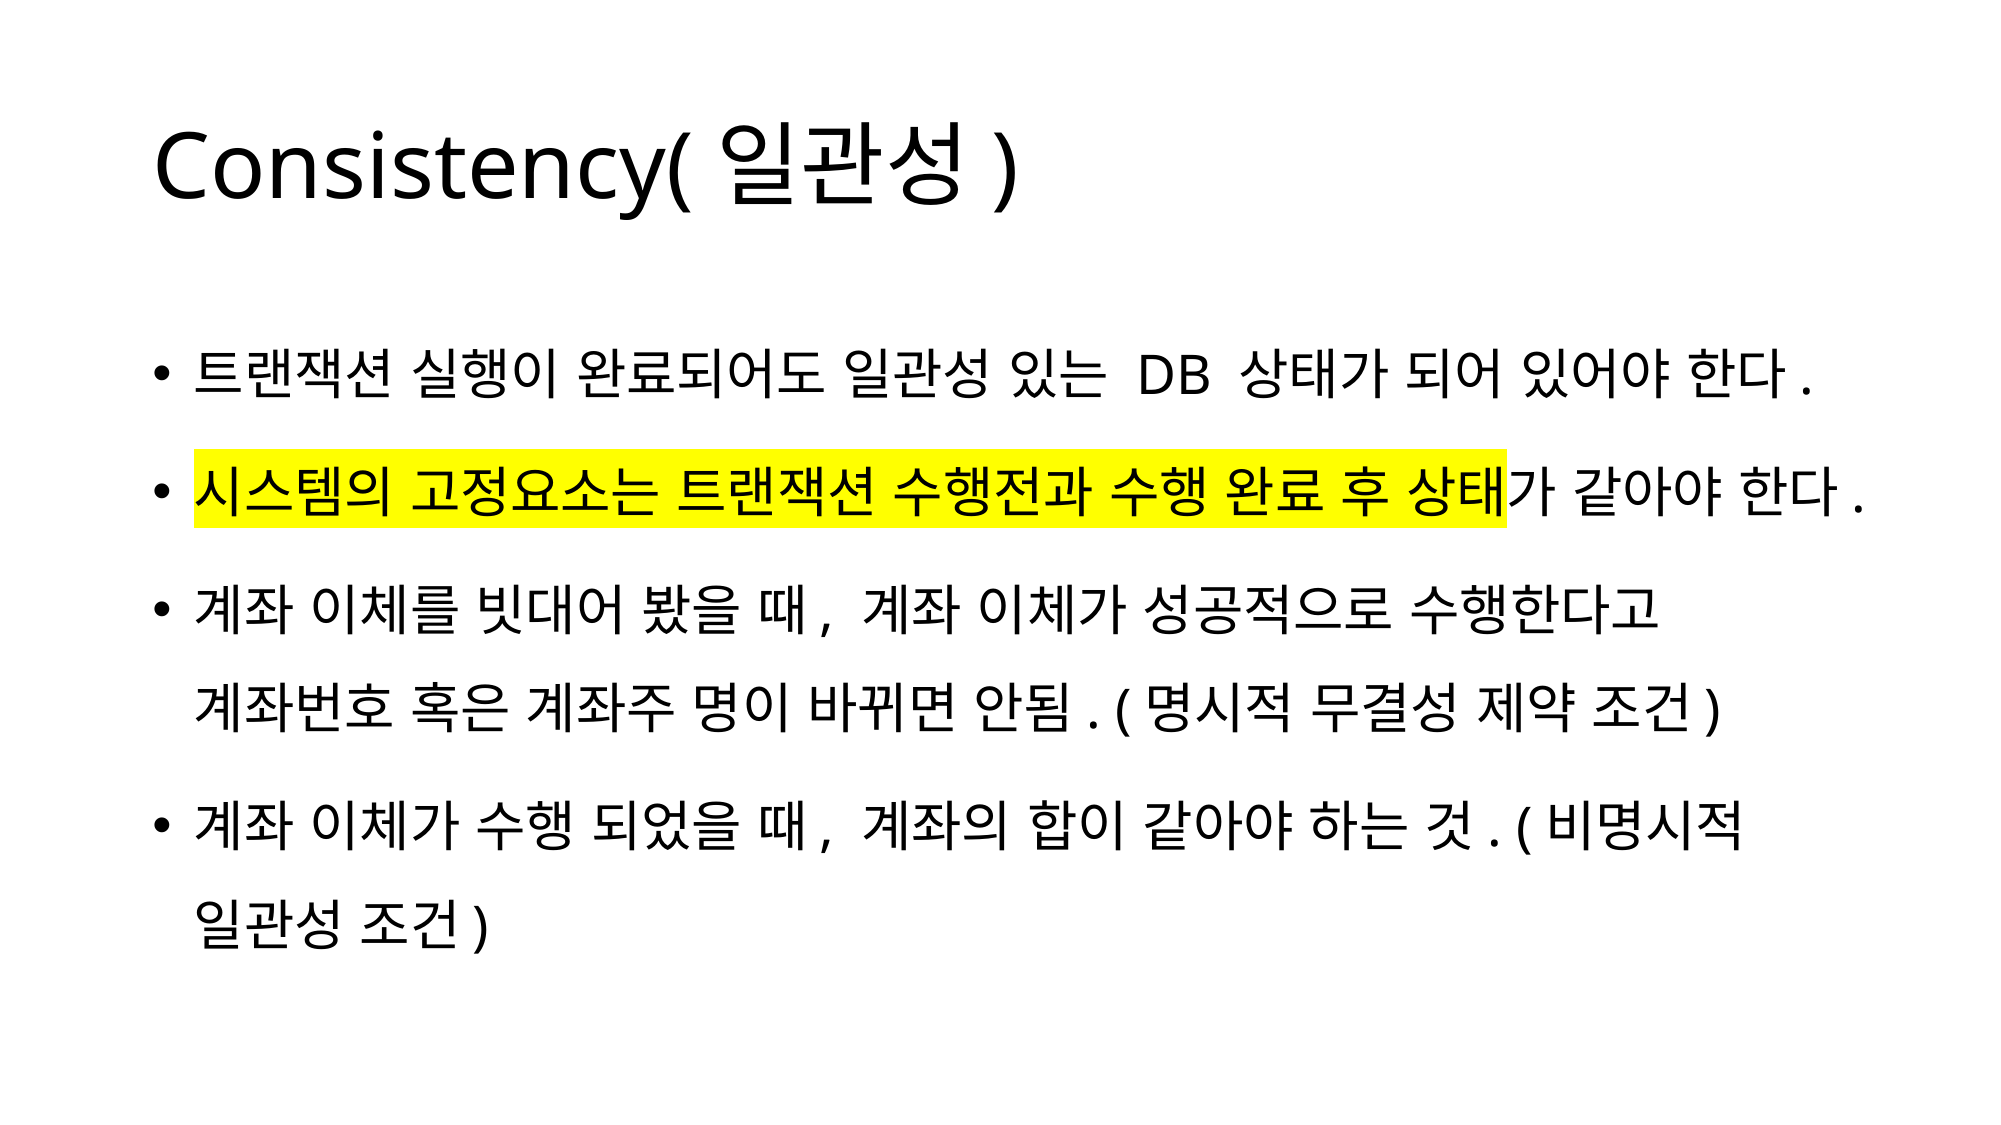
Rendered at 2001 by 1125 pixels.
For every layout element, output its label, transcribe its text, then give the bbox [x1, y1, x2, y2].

list 트랜잭션 실행이 완료되어도 일관성 있는 DB 상태가 되어 있어야 한다. 시스템의 고정요소는 트랜잭션 수행전과 수행 완료 후 상태가 같아야 한다. 계좌 이체를 빗대어 봤을 때, 계좌 이체가 성공적으로 수행한다고 계좌번호 혹은 계좌주 명이 바뀌면 안됨. (명시적 무결성 제약 조건) 계좌 이체가 수행 되었을 때, 계좌의 합이 같아야 하는 것. (비명시적 일관성 조건) [137, 299, 1863, 1014]
title Consistency(일관성) [137, 59, 1863, 278]
